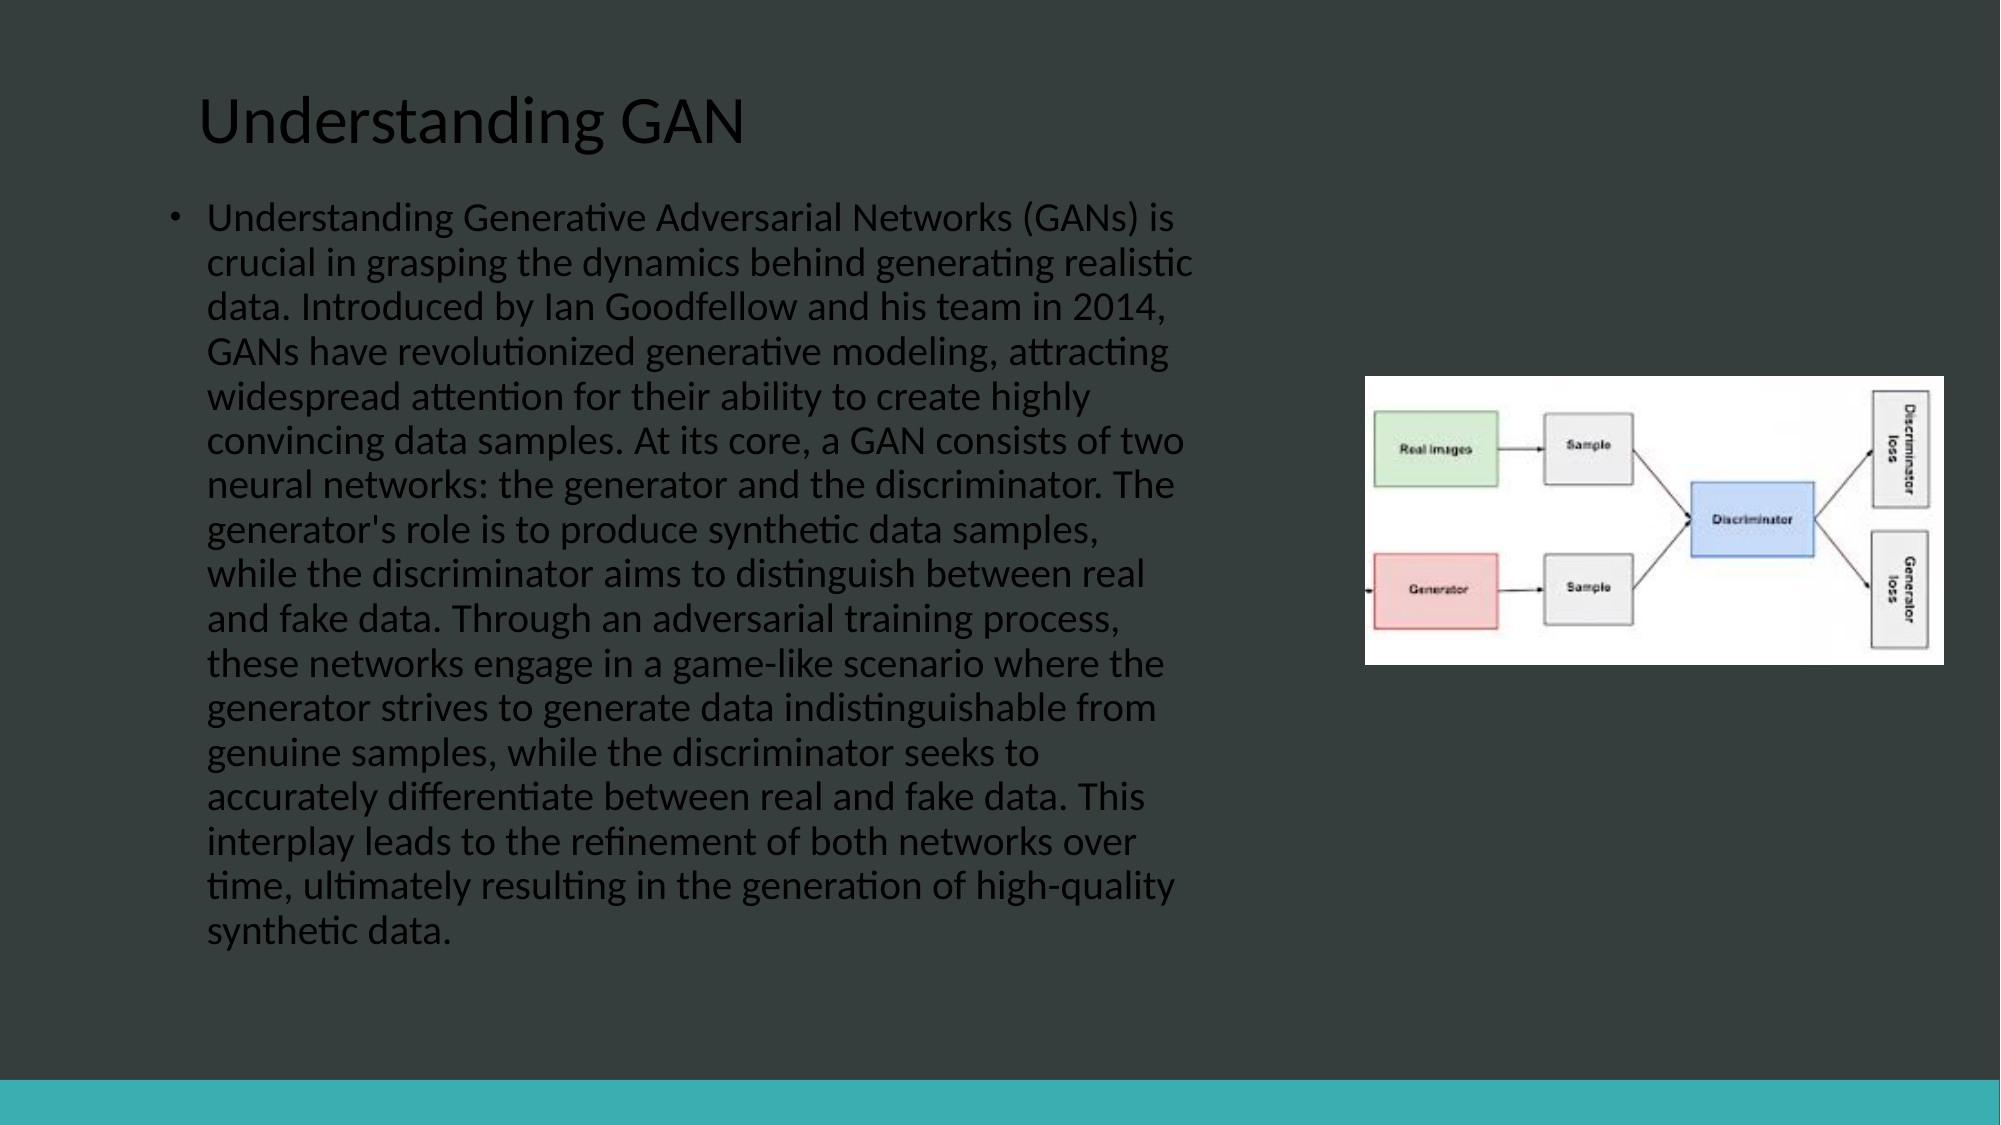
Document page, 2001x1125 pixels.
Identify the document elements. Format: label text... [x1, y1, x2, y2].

title Understanding GAN [184, 76, 1780, 166]
picture [1365, 376, 1944, 665]
list Understanding Generative Adversarial Networks (GANs) is crucial in grasping the dynamics behind generating realistic data. Introduced by Ian Goodfellow and his team in 2014, GANs have revolutionized generative modeling, attracting widespread attention for their ability to create highly convincing data samples. At its core, a GAN consists of two neural networks: the generator and the discriminator. The generator's role is to produce synthetic data samples, while the discriminator aims to distinguish between real and fake data. Through an adversarial training process, these networks engage in a game-like scenario where the generator strives to generate data indistinguishable from genuine samples, while the discriminator seeks to accurately differentiate between real and fake data. This interplay leads to the refinement of both networks over time, ultimately resulting in the generation of high-quality synthetic data. [147, 188, 1214, 966]
